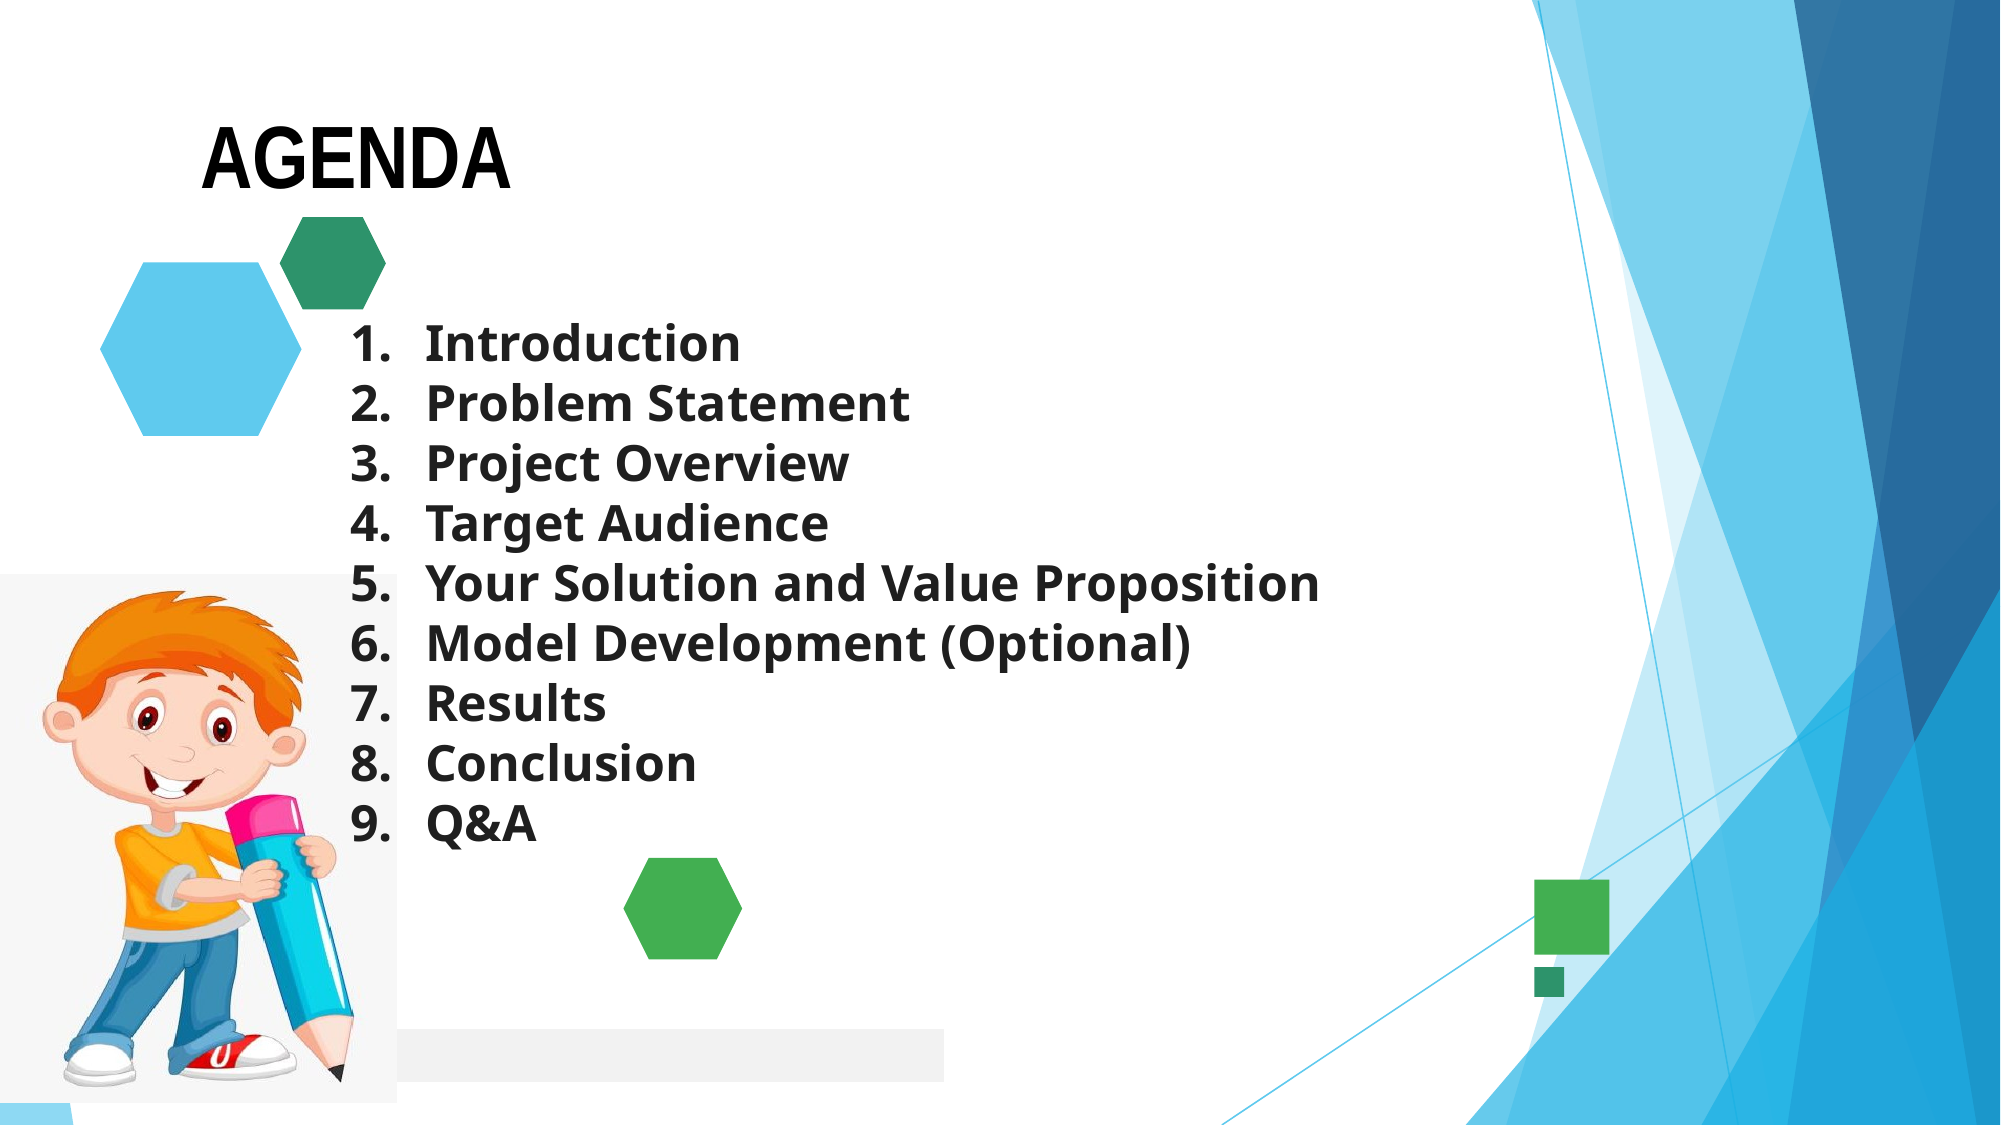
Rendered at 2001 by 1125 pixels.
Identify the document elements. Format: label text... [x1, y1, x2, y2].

subtitle Introduction Problem Statement Project Overview Target Audience Your Solution and Value Proposition Model Development (Optional) Results Conclusion Q&A [350, 250, 1475, 912]
text_box [1534, 879, 1610, 955]
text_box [99, 216, 387, 437]
title AGENDA [200, 100, 742, 208]
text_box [0, 574, 944, 1104]
text_box [1534, 967, 1565, 997]
